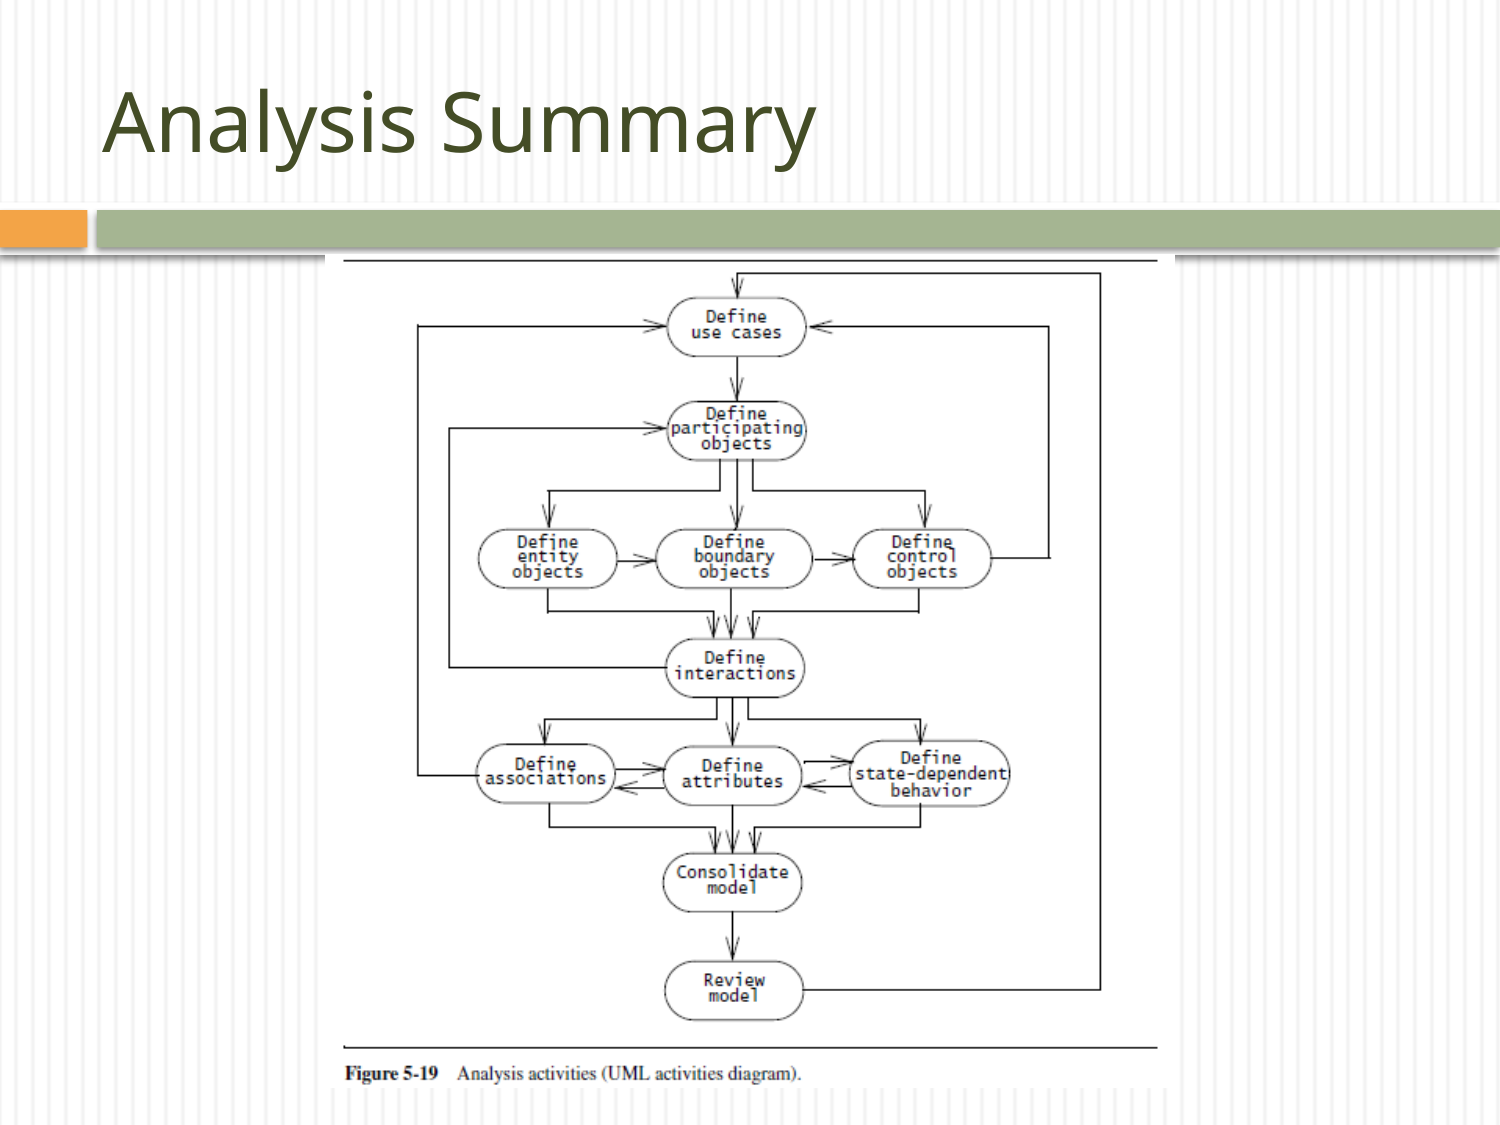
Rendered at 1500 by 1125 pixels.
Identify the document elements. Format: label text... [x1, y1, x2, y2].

picture [325, 254, 1175, 1088]
title Analysis Summary [87, 37, 1475, 200]
